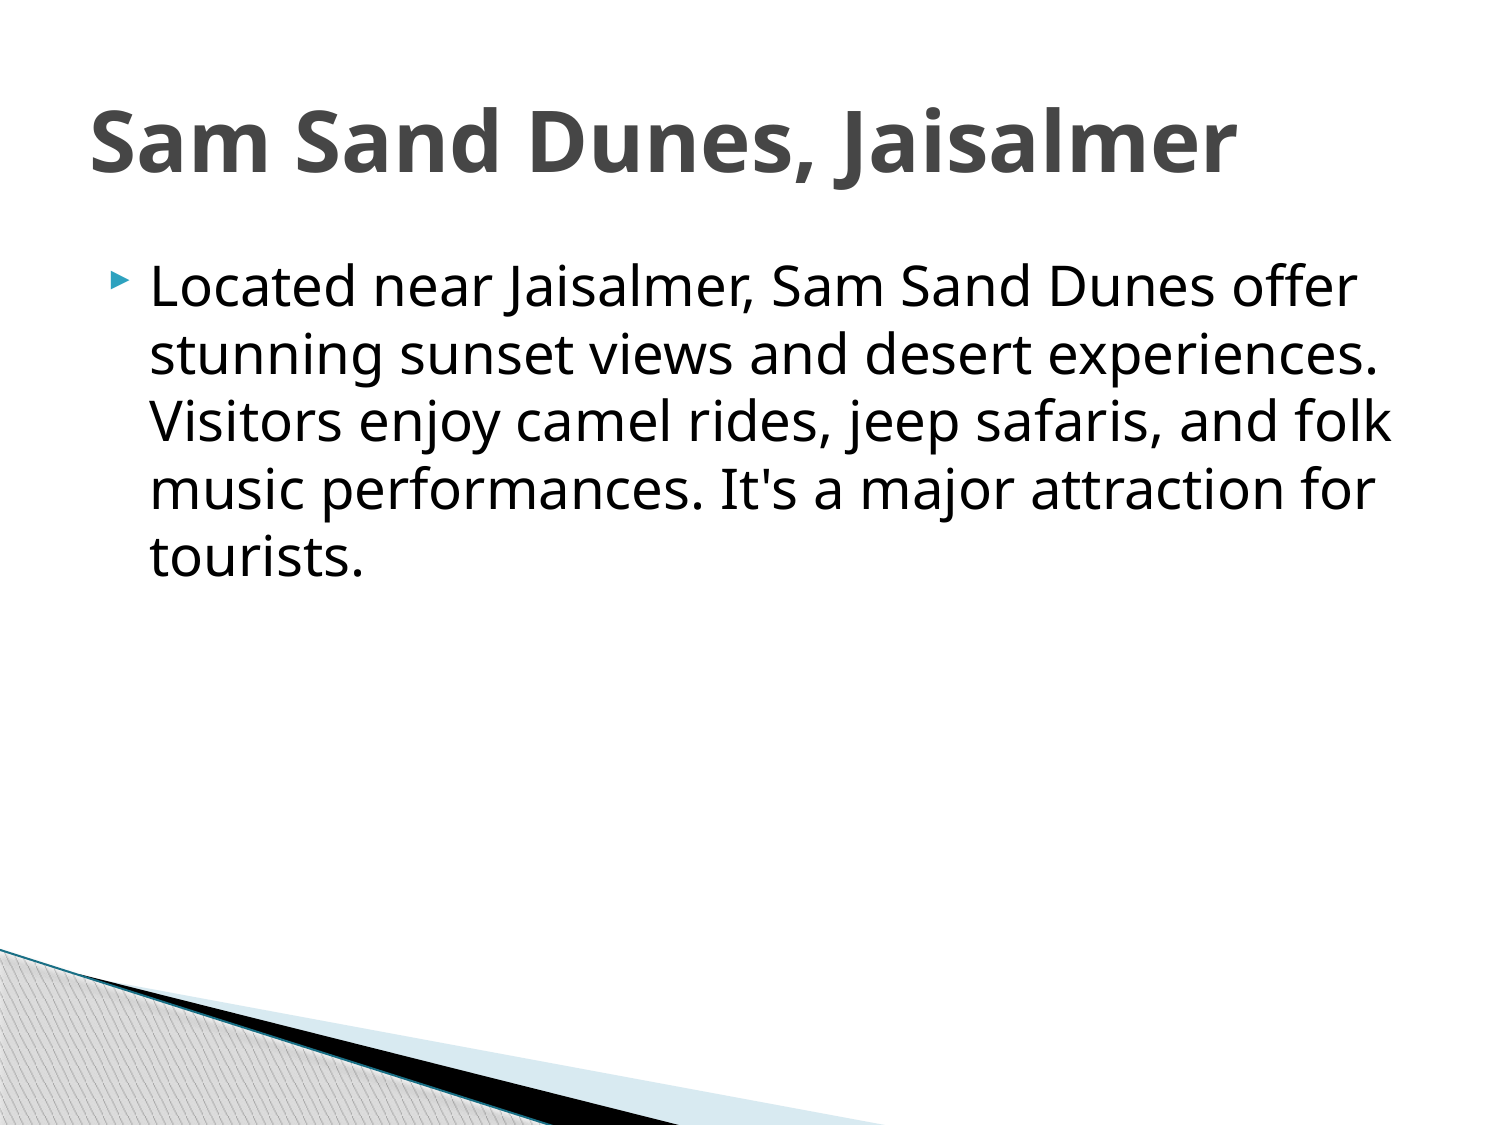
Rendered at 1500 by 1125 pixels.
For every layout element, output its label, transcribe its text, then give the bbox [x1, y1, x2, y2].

title Sam Sand Dunes, Jaisalmer [75, 45, 1425, 233]
list Located near Jaisalmer, Sam Sand Dunes offer stunning sunset views and desert experiences. Visitors enjoy camel rides, jeep safaris, and folk music performances. It's a major attraction for tourists. [75, 243, 1425, 986]
